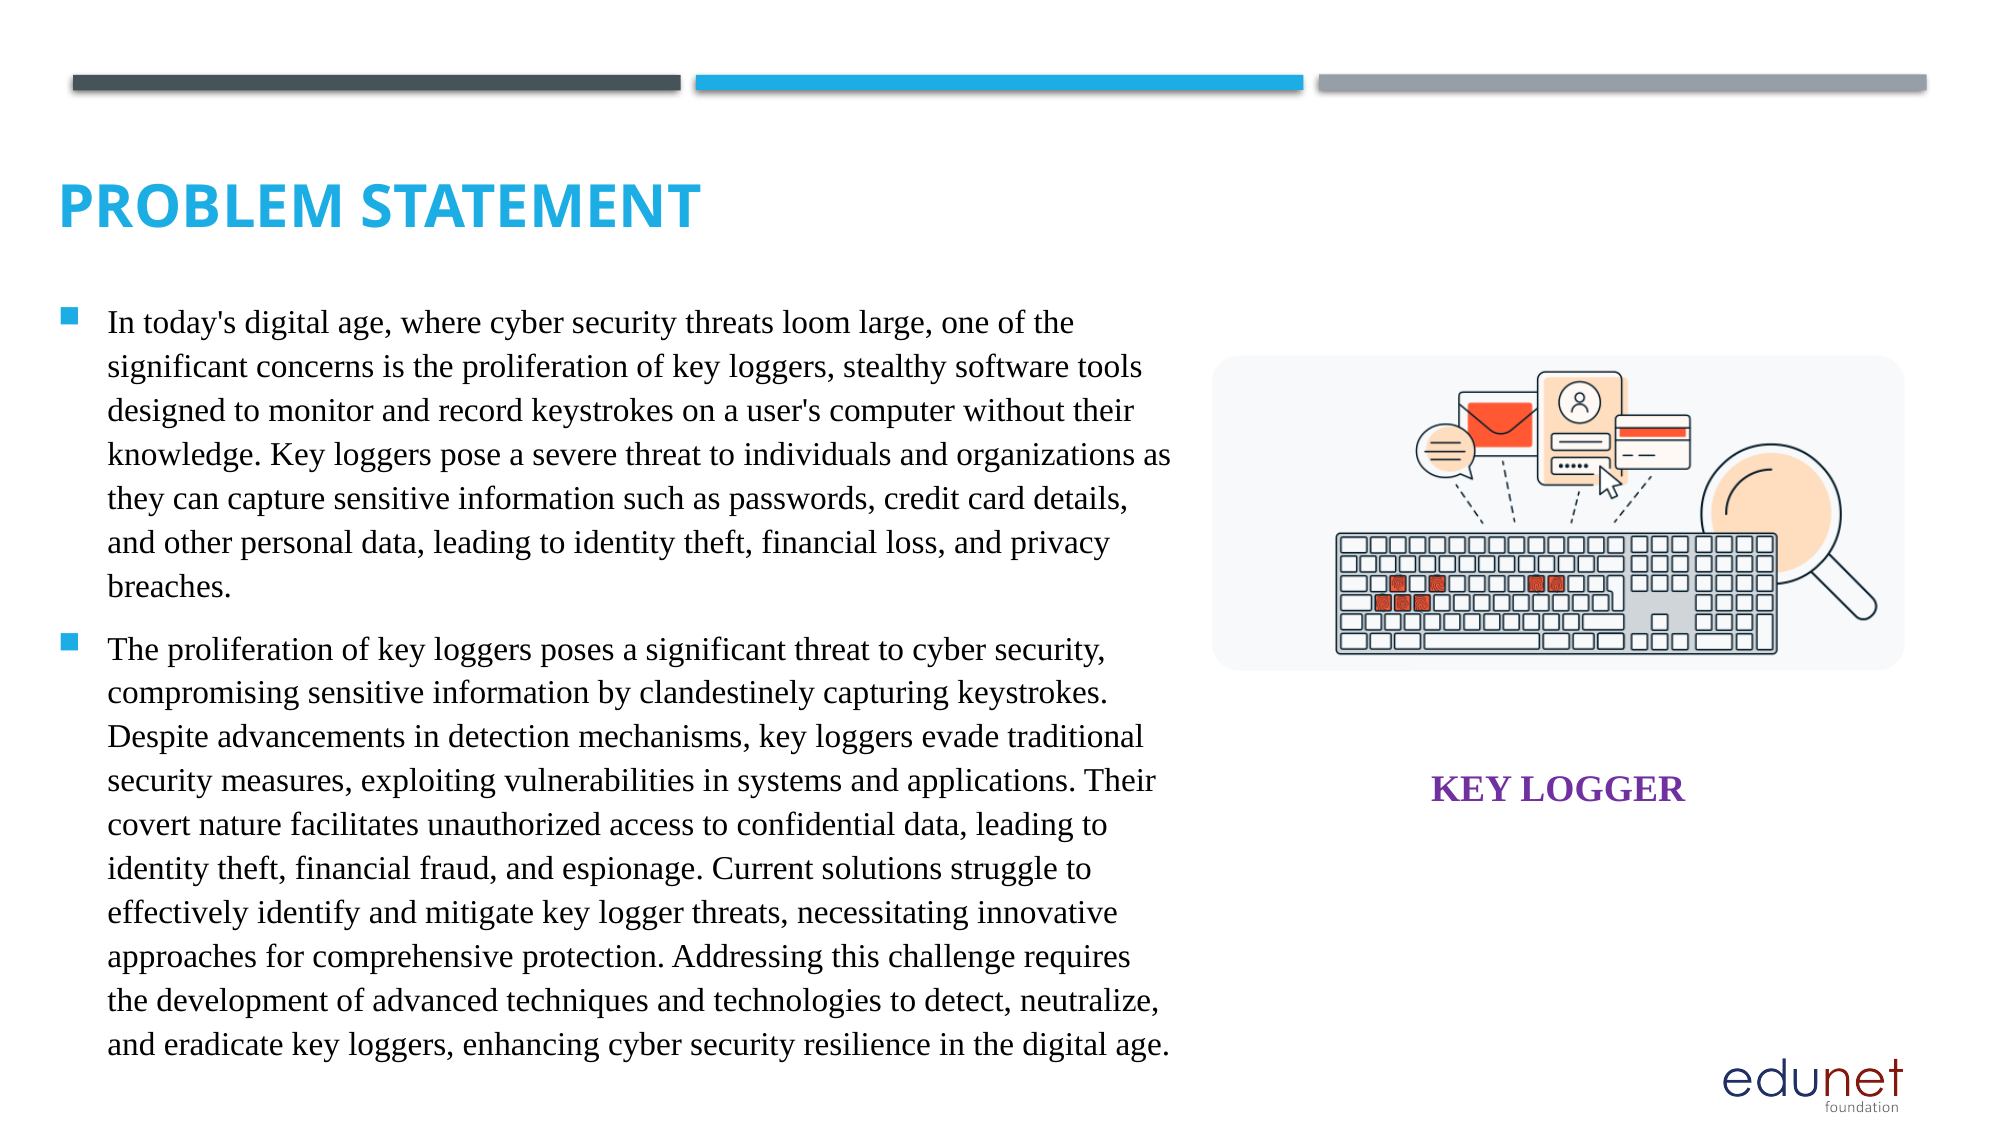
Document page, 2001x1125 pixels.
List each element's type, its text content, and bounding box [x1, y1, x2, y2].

picture [1211, 355, 1906, 671]
text_box KEY LOGGER [1230, 756, 1887, 816]
picture [1719, 1056, 1905, 1116]
list In today's digital age, where cyber security threats loom large, one of the significant concerns is the proliferation of key loggers, stealthy software tools designed to monitor and record keystrokes on a user's computer without their knowledge. Key loggers pose a severe threat to individuals and organizations as they can capture sensitive information such as passwords, credit card details, and other personal data, leading to identity theft, financial loss, and privacy breaches. The proliferation of key loggers poses a significant threat to cyber security, compromising sensitive information by clandestinely capturing keystrokes. Despite advancements in detection mechanisms, key loggers evade traditional security measures, exploiting vulnerabilities in systems and applications. Their covert nature facilitates unauthorized access to confidential data, leading to identity theft, financial fraud, and espionage. Current solutions struggle to effectively identify and mitigate key logger threats, necessitating innovative approaches for comprehensive protection. Addressing this challenge requires the development of advanced techniques and technologies to detect, neutralize, and eradicate key loggers, enhancing cyber security resilience in the digital age. [42, 270, 1197, 1125]
title Problem Statement [42, 160, 1852, 247]
